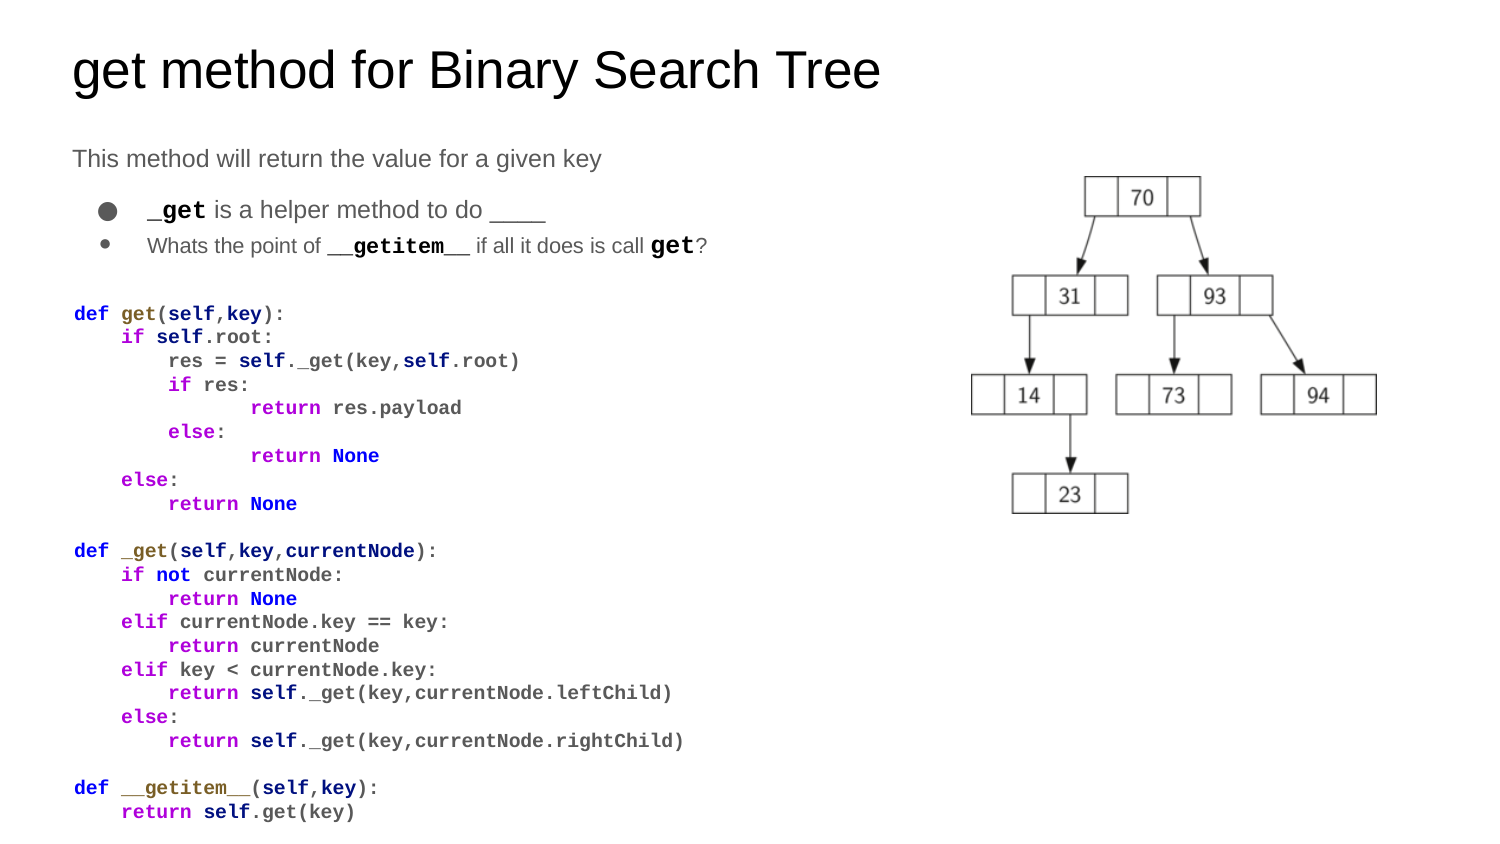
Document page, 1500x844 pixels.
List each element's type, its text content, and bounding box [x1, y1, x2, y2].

text_box def get(self,key): if self.root: res = self._get(key,self.root) if res: return res.payload else: return None else: return None def _get(self,key,currentNode): if not currentNode: return None elif currentNode.key == key: return currentNode elif key < currentNode.key: return self._get(key,currentNode.leftChild) else: return self._get(key,currentNode.rightChild) def __getitem__(self,key): return self.get(key) [59, 285, 1441, 838]
list This method will return the value for a given key _get is a helper method to do ____ Whats the point of __getitem__ if all it does is call get? [56, 123, 1493, 684]
picture [970, 176, 1377, 514]
title get method for Binary Search Tree [56, 21, 1455, 115]
